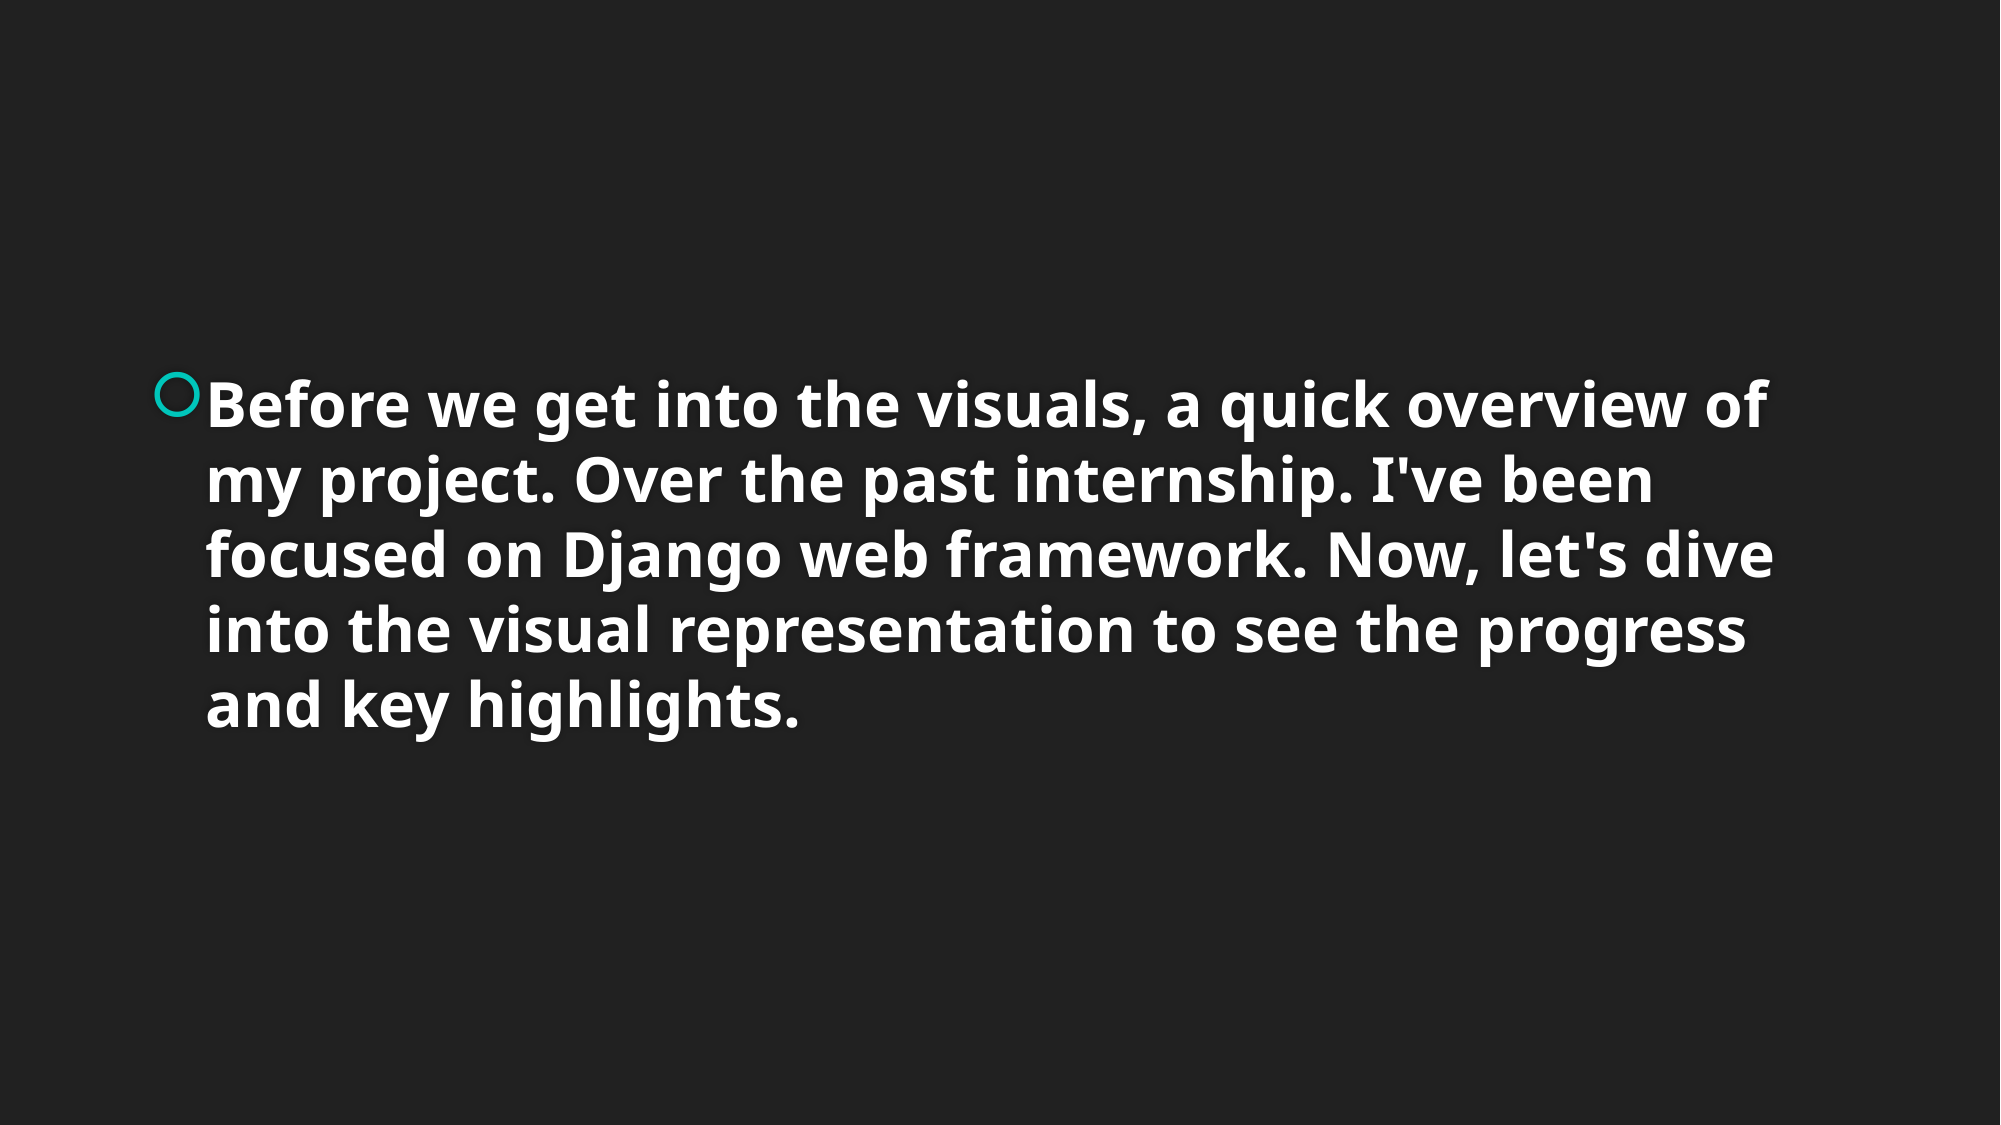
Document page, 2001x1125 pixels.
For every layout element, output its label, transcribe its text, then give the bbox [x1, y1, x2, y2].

list Before we get into the visuals, a quick overview of my project. Over the past internship. I've been focused on Django web framework. Now, let's dive into the visual representation to see the progress and key highlights. [134, 93, 1868, 1013]
